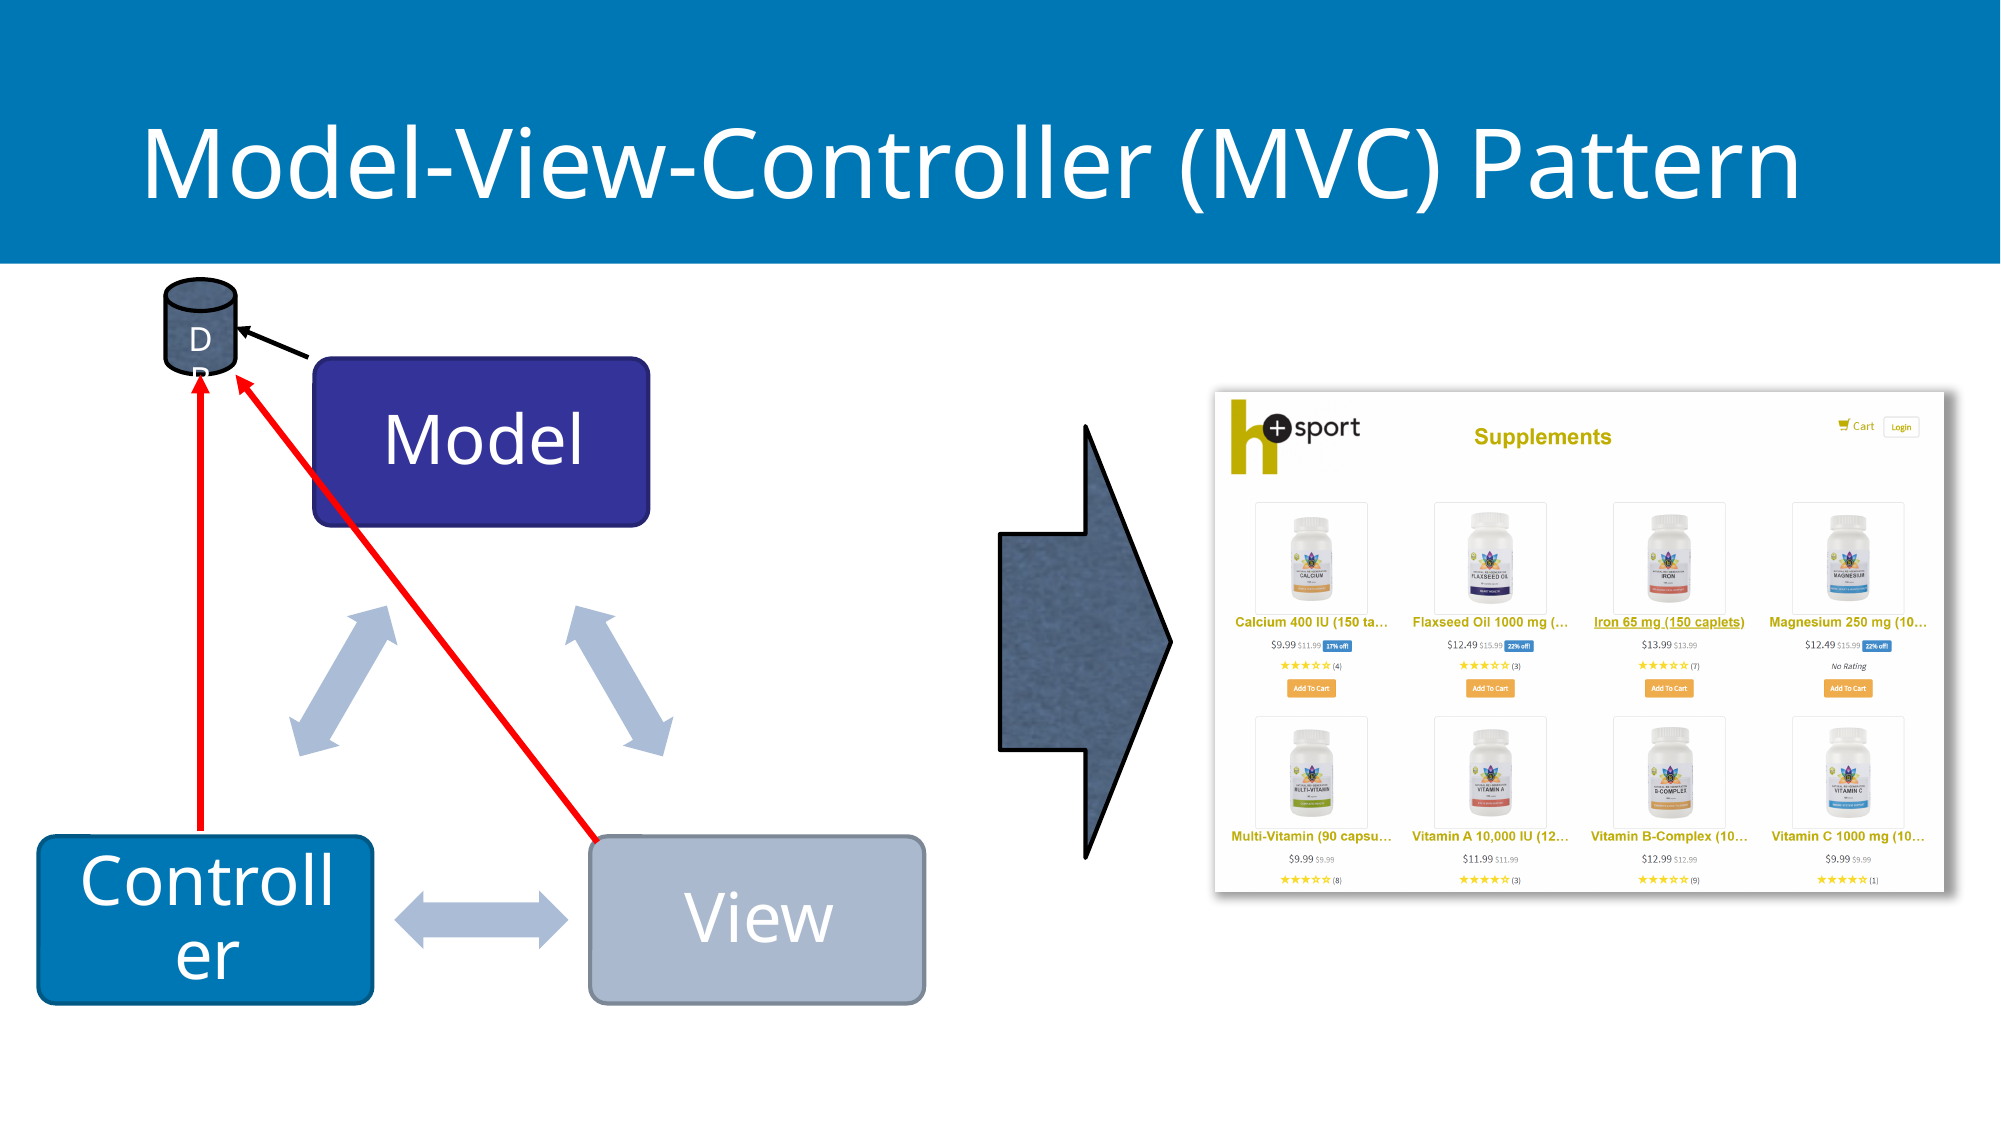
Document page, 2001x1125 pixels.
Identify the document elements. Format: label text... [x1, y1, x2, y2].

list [38, 343, 925, 1019]
title Model-View-Controller (MVC) Pattern [139, 79, 1861, 238]
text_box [235, 326, 309, 358]
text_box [235, 374, 598, 843]
text_box [999, 426, 1171, 858]
picture [1215, 392, 1944, 892]
text_box DB [165, 279, 236, 341]
